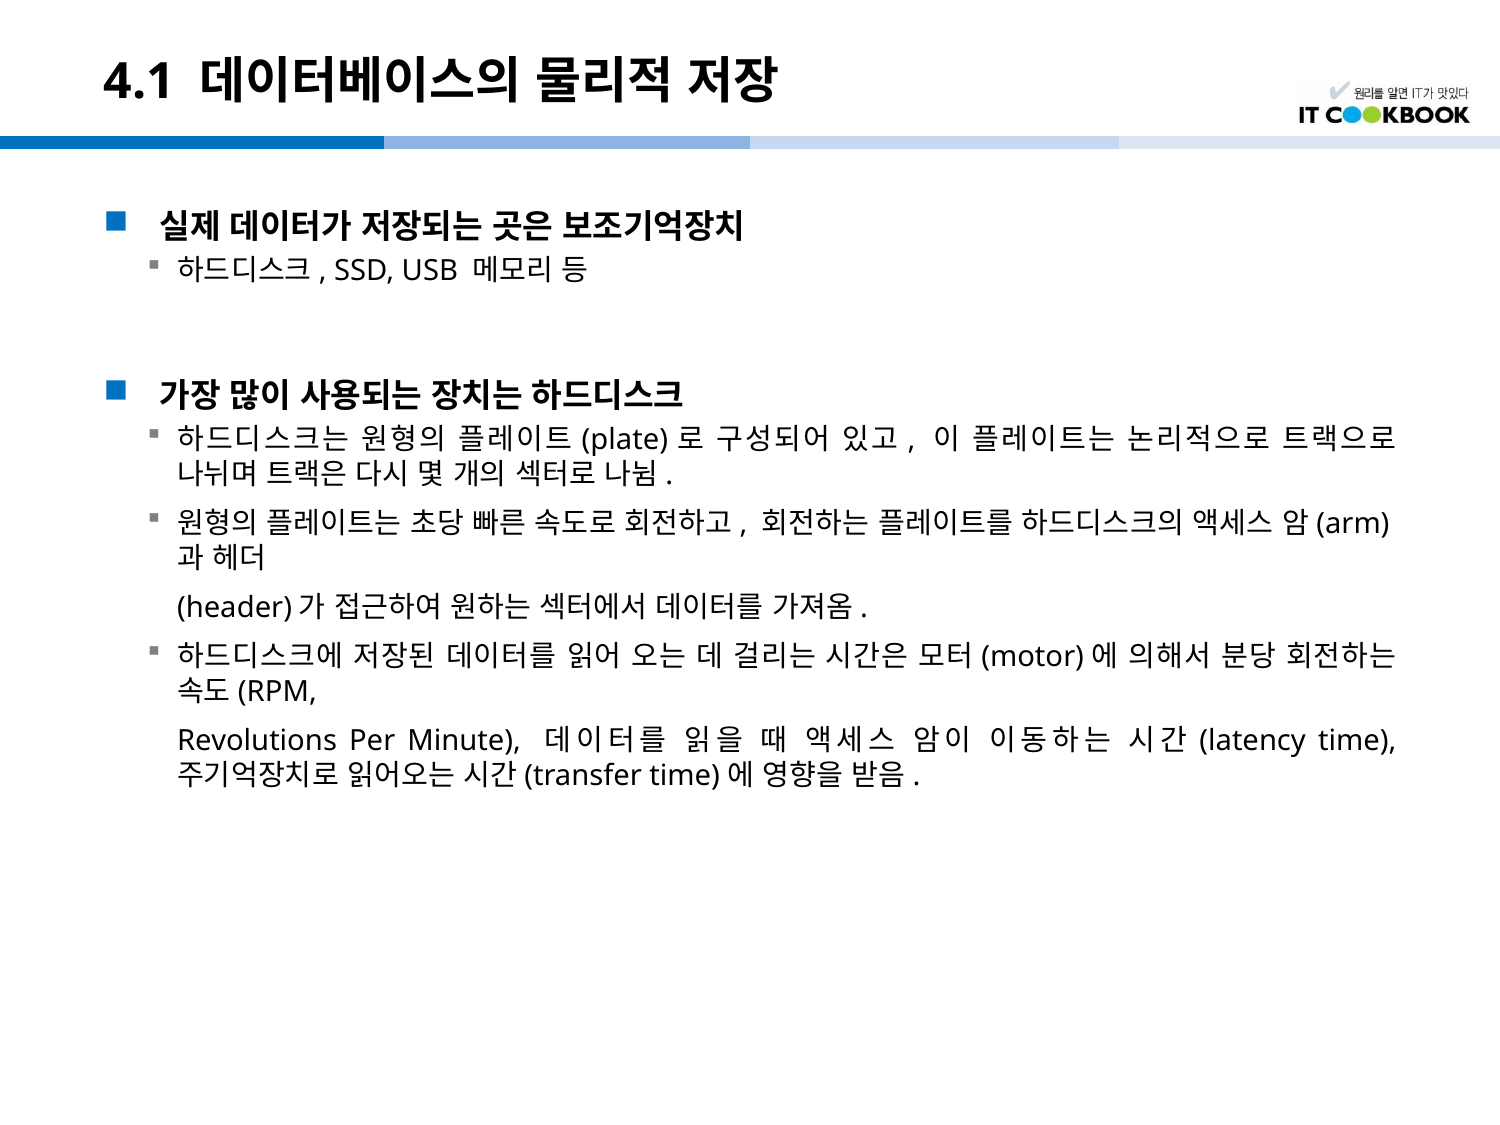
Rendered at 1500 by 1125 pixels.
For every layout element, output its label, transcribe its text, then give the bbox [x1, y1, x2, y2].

picture [1295, 78, 1473, 125]
title 4.1 데이터베이스의 물리적 저장 [88, 32, 1330, 124]
list 실제 데이터가 저장되는 곳은 보조기억장치 하드디스크, SSD, USB 메모리 등 가장 많이 사용되는 장치는 하드디스크 하드디스크는 원형의 플레이트(plate)로 구성되어 있고, 이 플레이트는 논리적으로 트랙으로 나뉘며 트랙은 다시 몇 개의 섹터로 나뉨. 원형의 플레이트는 초당 빠른 속도로 회전하고, 회전하는 플레이트를 하드디스크의 액세스 암(arm)과 헤더 (header)가 접근하여 원하는 섹터에서 데이터를 가져옴. 하드디스크에 저장된 데이터를 읽어 오는 데 걸리는 시간은 모터(motor)에 의해서 분당 회전하는 속도(RPM, Revolutions Per Minute), 데이터를 읽을 때 액세스 암이 이동하는 시간(latency time), 주기억장치로 읽어오는 시간(transfer time)에 영향을 받음. [88, 177, 1412, 1077]
